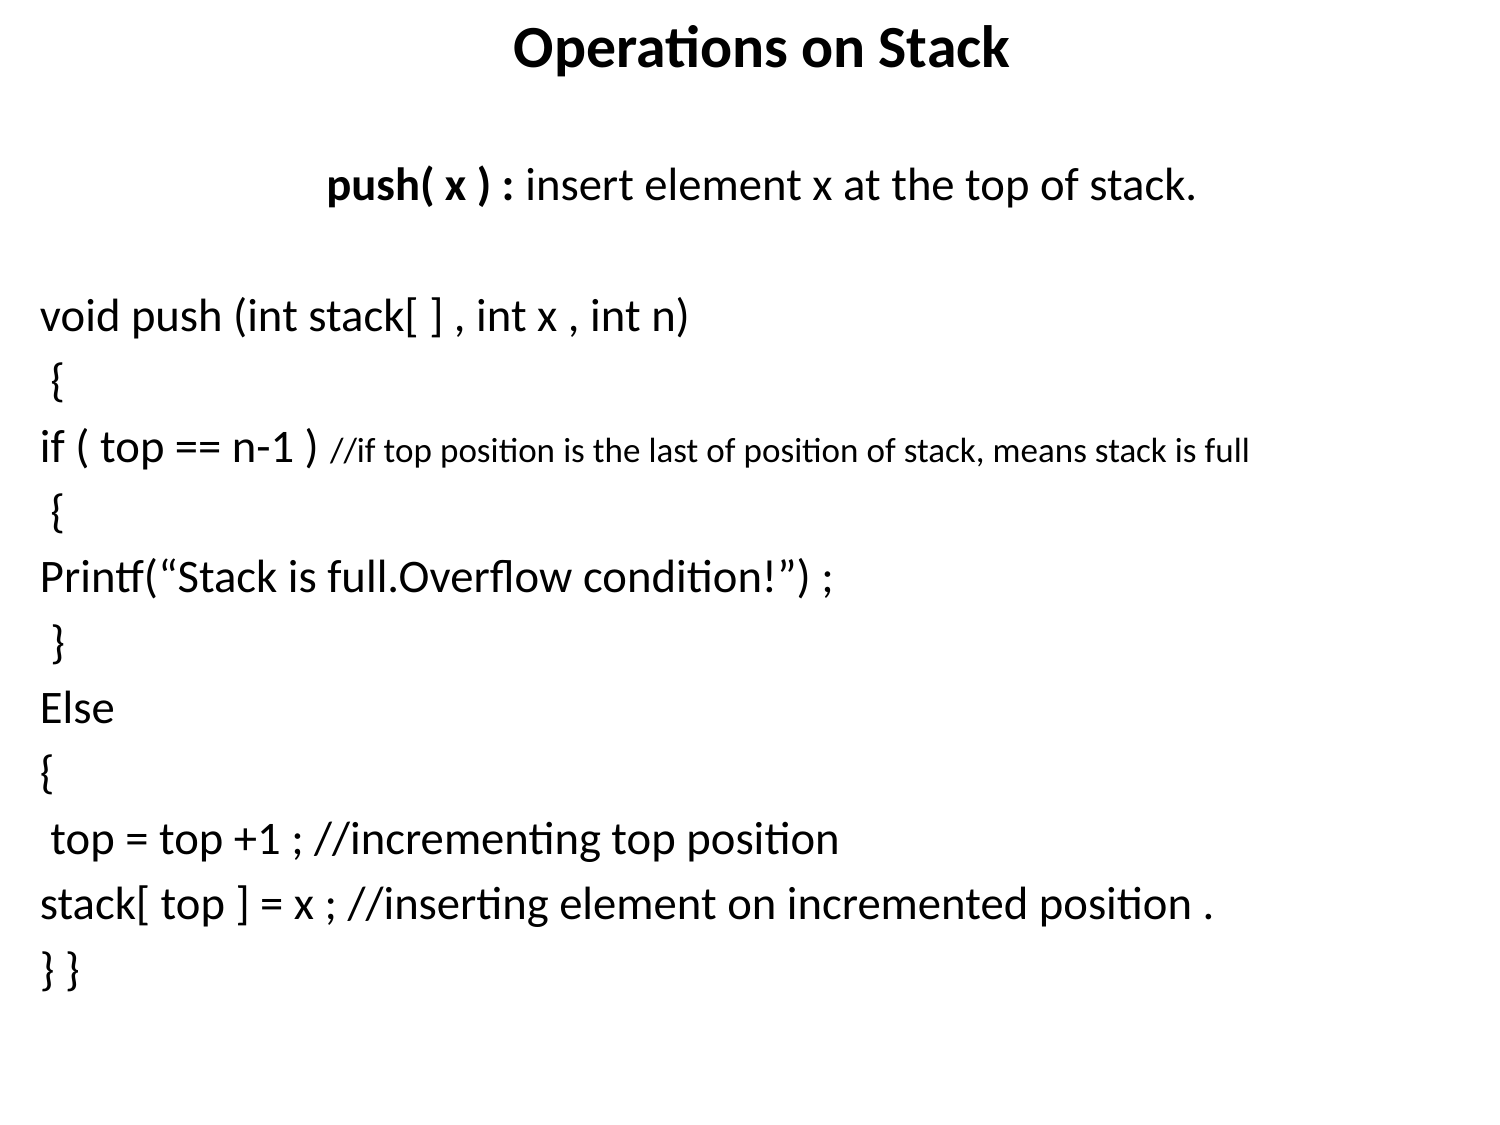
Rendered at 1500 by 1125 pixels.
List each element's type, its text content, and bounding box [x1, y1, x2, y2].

list Operations on Stack push( x ) : insert element x at the top of stack. void push (int stack[ ] , int x , int n) { if ( top == n-1 ) //if top position is the last of position of stack, means stack is full { Printf(“Stack is full.Overflow condition!”) ; } Else { top = top +1 ; //incrementing top position stack[ top ] = x ; //inserting element on incremented position . } } [24, 0, 1500, 1005]
